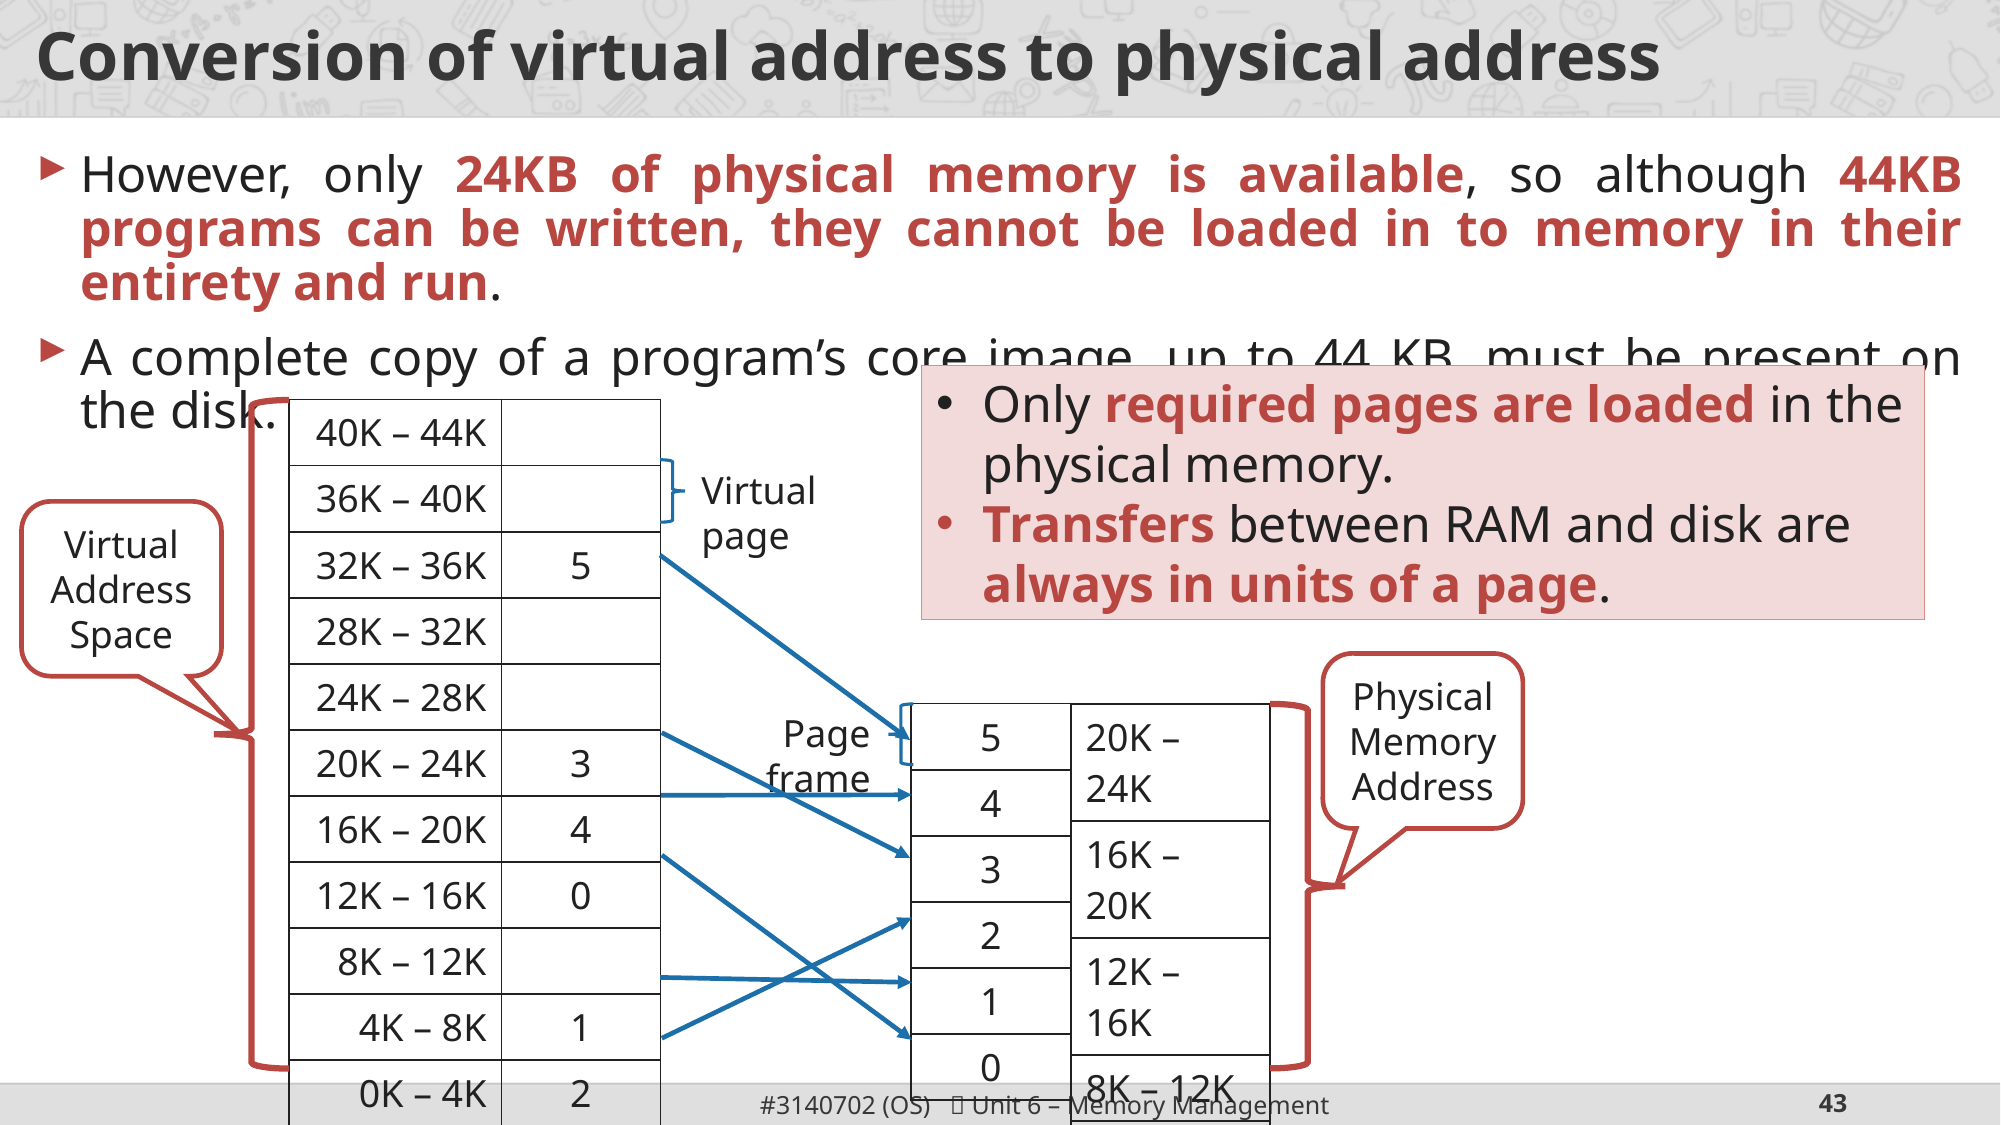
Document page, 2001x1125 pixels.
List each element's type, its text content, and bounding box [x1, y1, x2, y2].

table_header [502, 400, 660, 465]
table_cell 12K – 16K [1072, 939, 1269, 1054]
table_cell 8K – 12K [1072, 1056, 1269, 1120]
table_cell 1 [912, 969, 1070, 1033]
text_box [660, 459, 686, 523]
table_cell 3 [502, 731, 660, 795]
table_cell 12K – 16K [290, 863, 501, 927]
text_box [661, 796, 911, 855]
table_cell 1 [502, 995, 660, 1059]
table_cell 4 [502, 797, 660, 861]
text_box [661, 917, 912, 1039]
table_cell 4K – 8K [290, 995, 501, 1059]
table_header 20K – 24K [1072, 705, 1269, 820]
table_cell 16K – 20K [290, 797, 501, 861]
table_cell [502, 466, 660, 531]
table_header 5 [912, 704, 1070, 769]
text_box [1270, 702, 1346, 1070]
table_header 40K – 44K [290, 400, 501, 465]
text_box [660, 555, 911, 740]
table_cell 36K – 40K [290, 466, 501, 531]
table_cell 0 [502, 863, 660, 927]
table_cell 28K – 32K [290, 599, 501, 663]
title Conversion of virtual address to physical address [0, 0, 2000, 117]
table_cell 8K – 12K [290, 929, 501, 993]
table_cell [502, 929, 660, 993]
table_cell 5 [502, 533, 660, 597]
text_box Virtual Address Space [20, 500, 238, 732]
list However, only 24KB of physical memory is available, so although 44KB programs can be written, they cannot be loaded in to memory in their entirety and run. A complete copy of a program’s core image, up to 44 KB, must be present on the disk. [21, 141, 1979, 1059]
text_box Physical Memory Address [1321, 652, 1524, 887]
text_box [661, 855, 912, 917]
table_cell 0K – 4K [290, 1061, 501, 1125]
text_box [214, 398, 290, 1070]
table_cell 16K – 20K [1072, 822, 1269, 937]
table_cell 4 [912, 771, 1070, 835]
table_cell [502, 599, 660, 663]
text_box Virtual page [686, 460, 911, 555]
text_box Only required pages are loaded in the physical memory. Transfers between RAM and disk are always in units of a page. [921, 365, 1925, 620]
table_cell 0 [912, 1035, 1070, 1099]
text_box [661, 732, 911, 794]
table_cell 2 [502, 1061, 660, 1125]
table_cell 3 [912, 837, 1070, 901]
table_cell 24K – 28K [290, 665, 501, 729]
table_cell [502, 665, 660, 729]
table_cell 20K – 24K [290, 731, 501, 795]
table_cell 2 [912, 903, 1070, 967]
table_cell 32K – 36K [290, 533, 501, 597]
